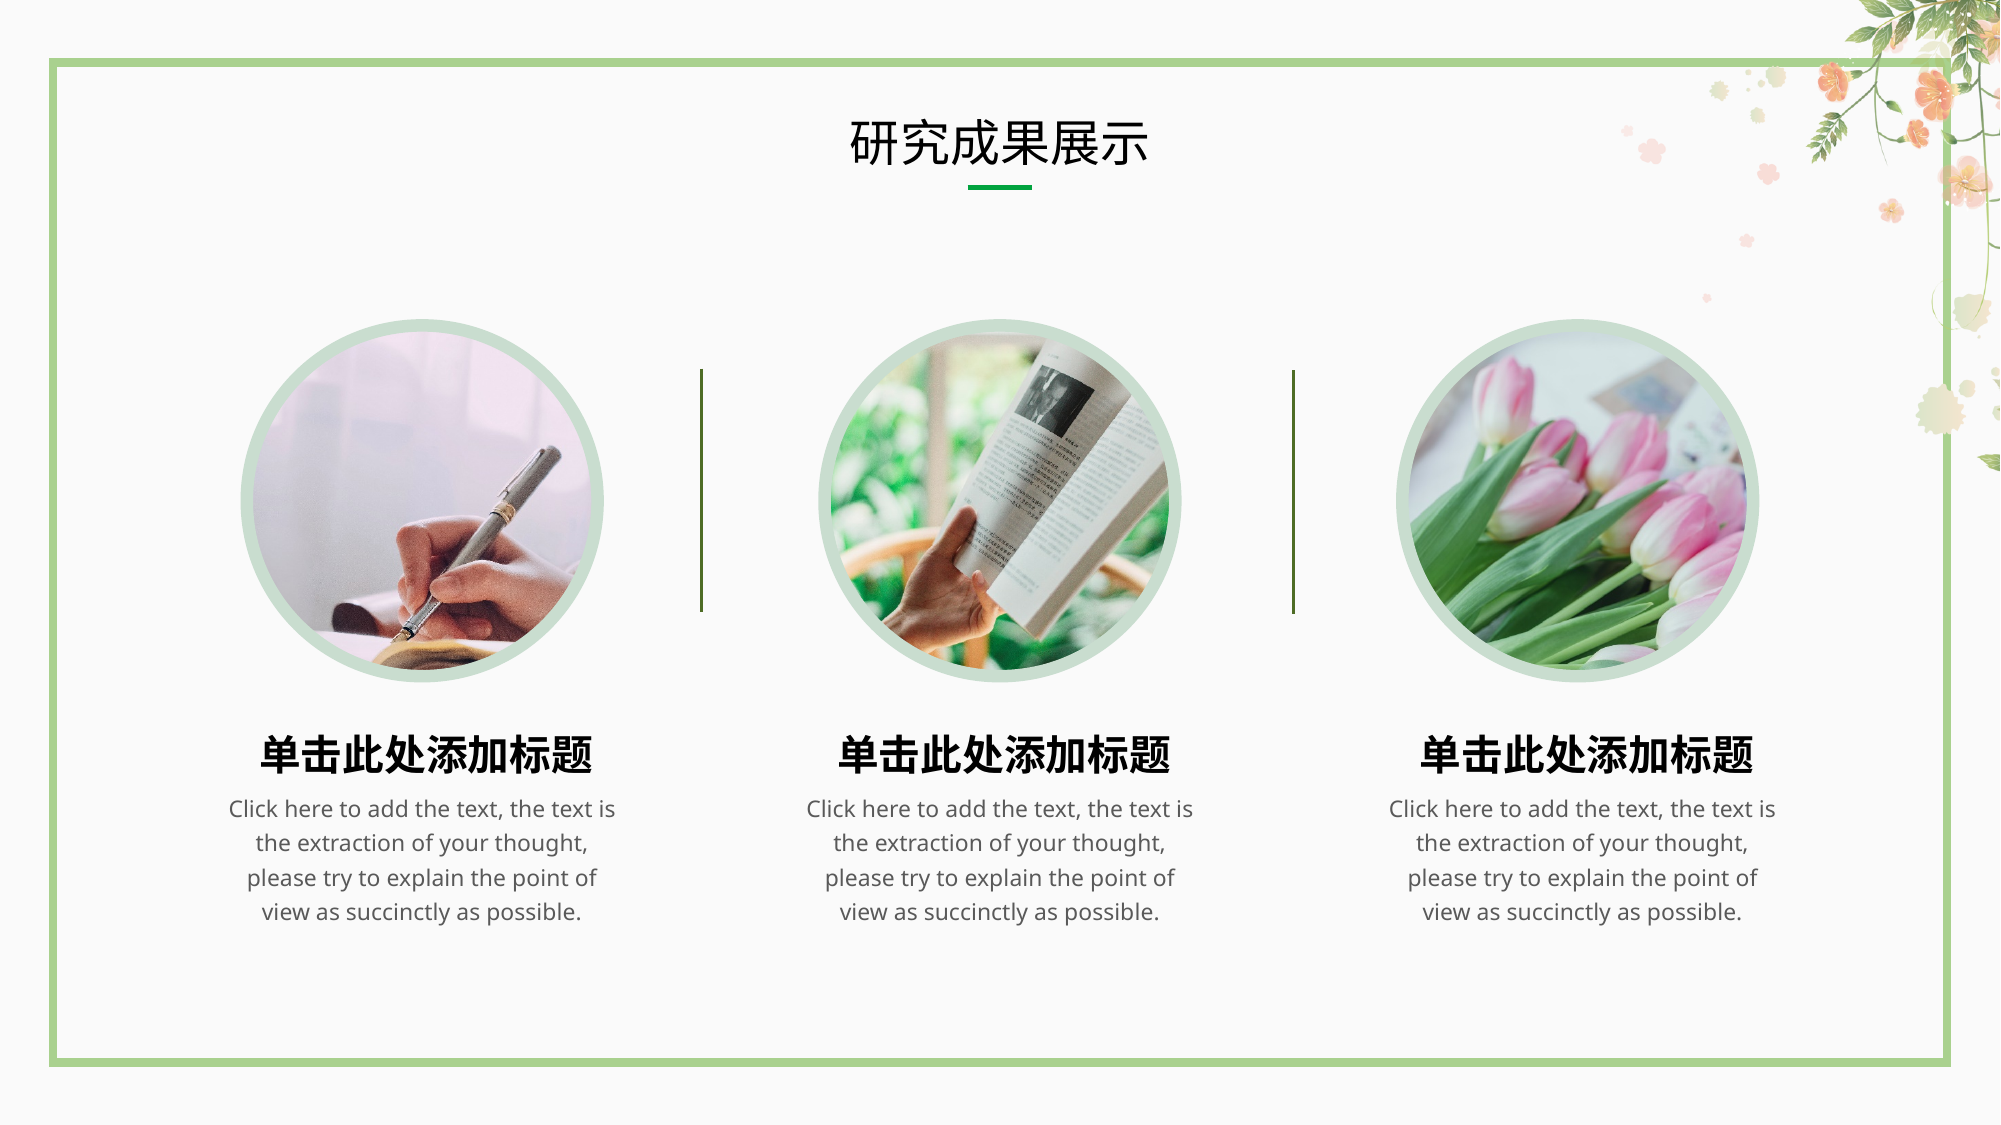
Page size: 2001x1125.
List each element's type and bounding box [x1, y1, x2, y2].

text_box [621, 104, 1379, 188]
text_box [1386, 721, 1779, 924]
picture [246, 325, 598, 677]
picture [824, 325, 1176, 677]
picture [1402, 0, 2000, 677]
text_box [803, 721, 1197, 924]
text_box [225, 721, 619, 924]
text_box [52, 61, 1948, 1063]
